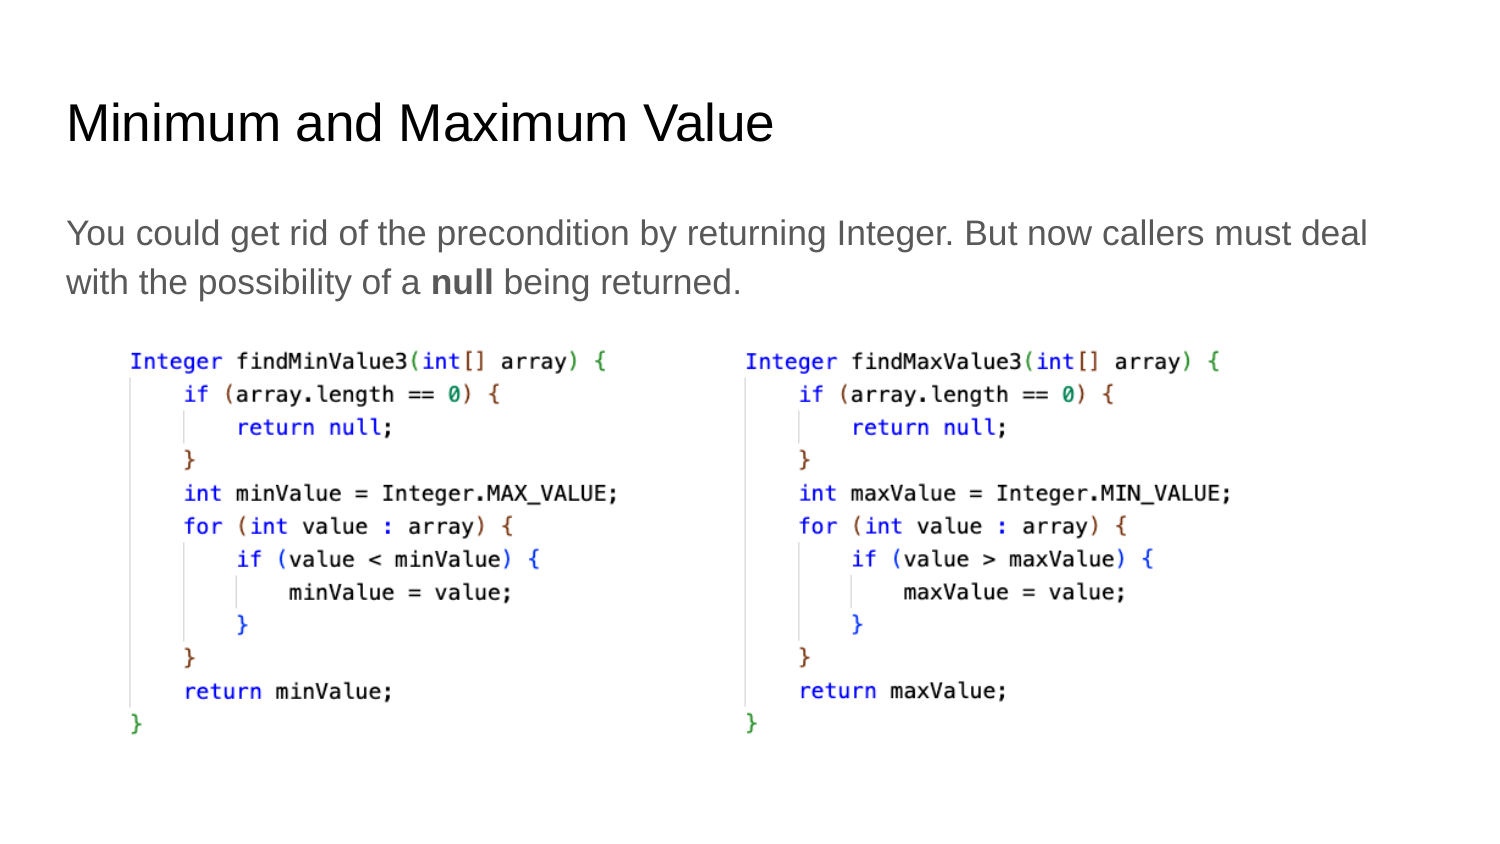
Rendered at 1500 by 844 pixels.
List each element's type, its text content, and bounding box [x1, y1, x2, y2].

picture [116, 342, 639, 755]
list You could get rid of the precondition by returning Integer. But now callers must deal with the possibility of a null being returned. [51, 189, 1449, 806]
picture [723, 334, 1256, 747]
title Minimum and Maximum Value [51, 72, 1449, 167]
